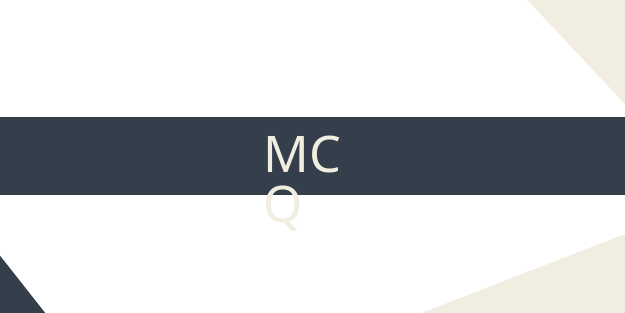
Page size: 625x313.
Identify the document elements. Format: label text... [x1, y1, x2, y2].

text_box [355, 176, 548, 313]
text_box MCQ [263, 132, 268, 233]
text_box MCQ [355, 132, 362, 174]
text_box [273, 0, 352, 313]
